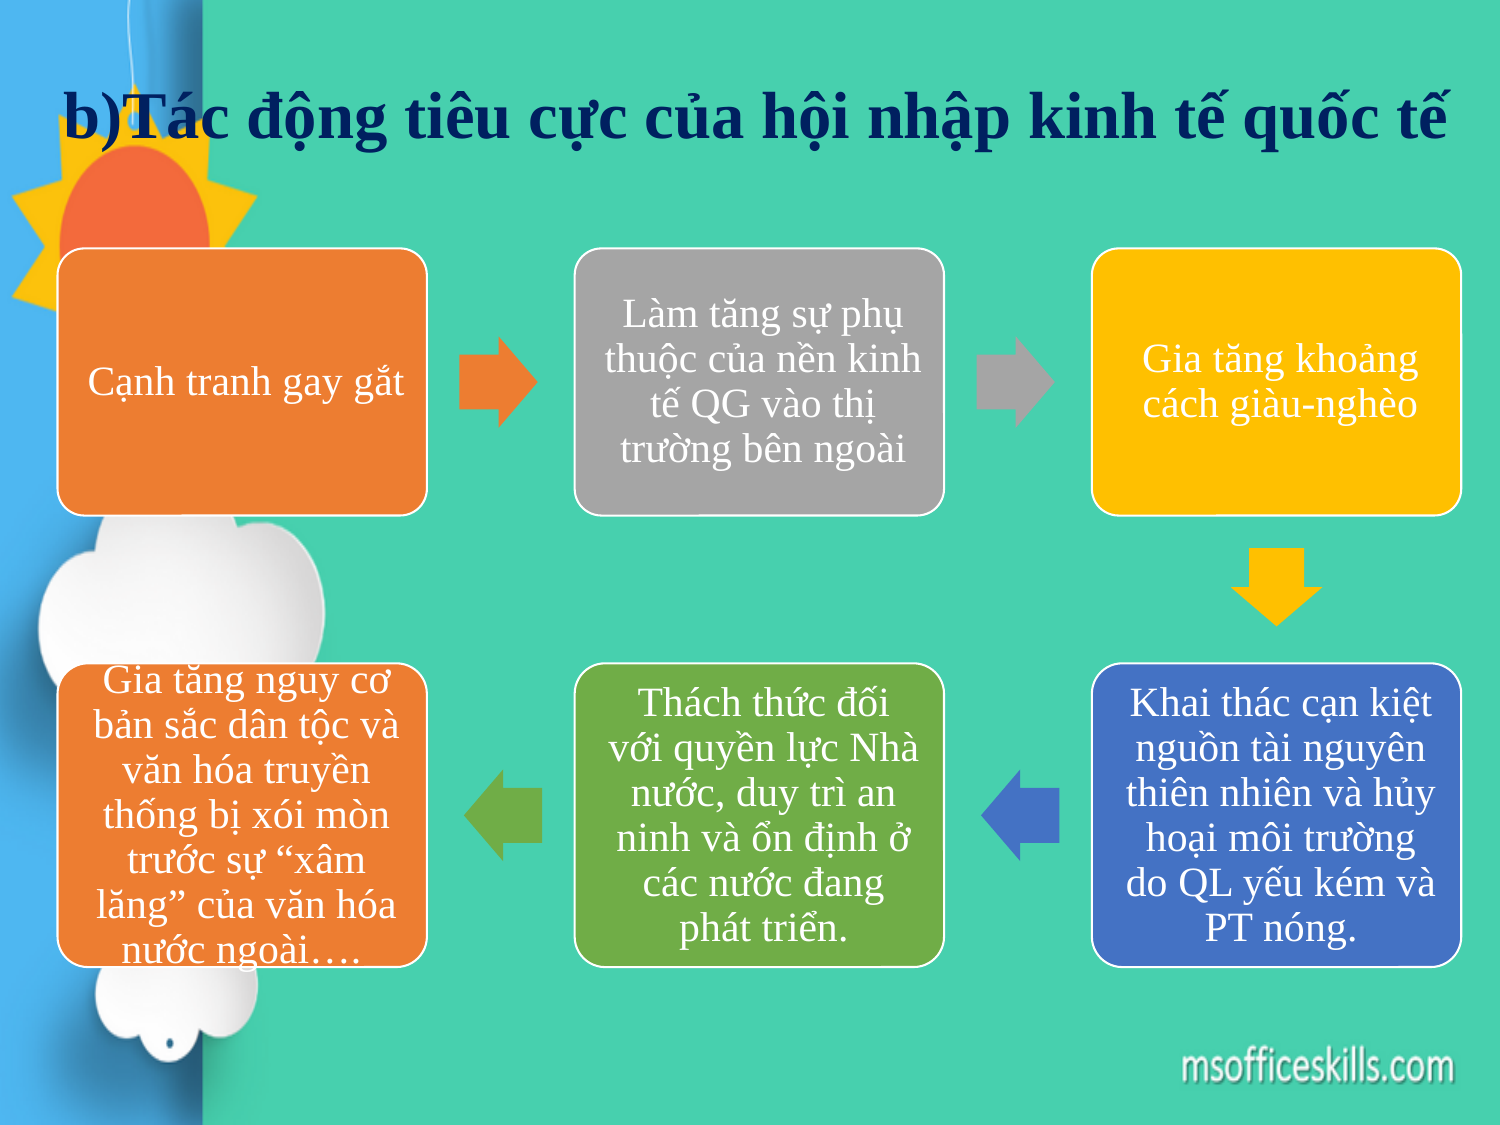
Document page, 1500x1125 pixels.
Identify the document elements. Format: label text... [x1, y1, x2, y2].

picture [0, 0, 1500, 1125]
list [56, 174, 1463, 1041]
title b)Tác động tiêu cực của hội nhập kinh tế quốc tế [29, 50, 1485, 185]
